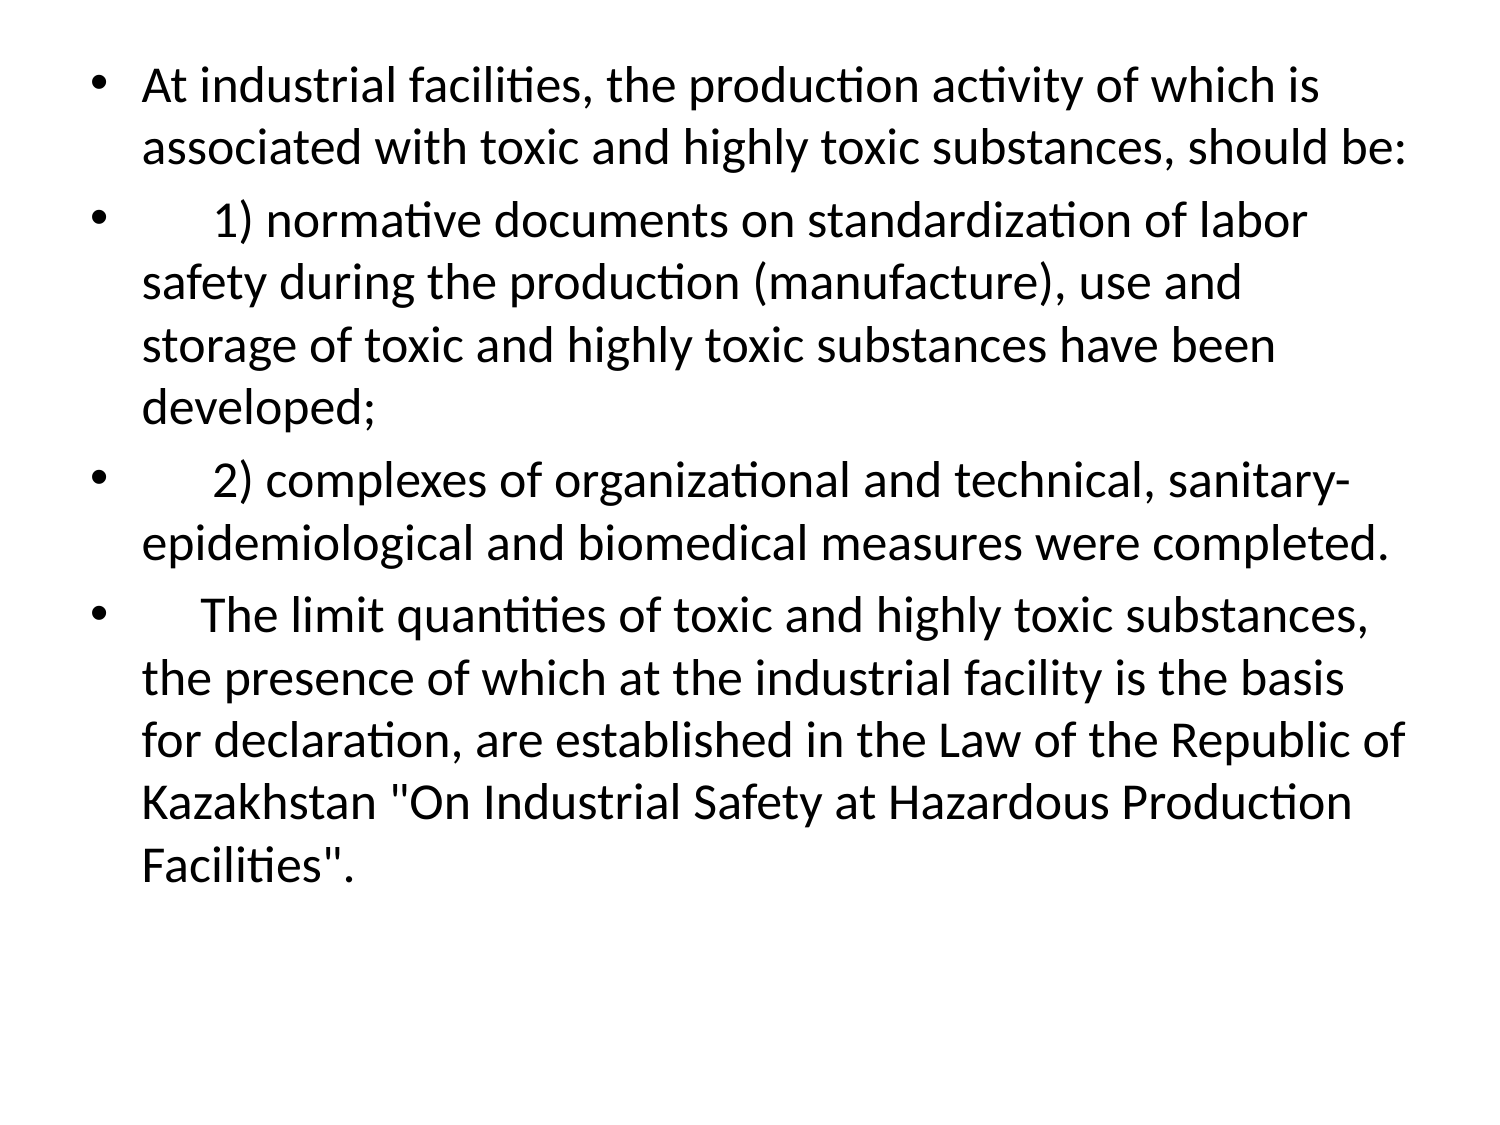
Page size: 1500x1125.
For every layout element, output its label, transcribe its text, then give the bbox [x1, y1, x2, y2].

list At industrial facilities, the production activity of which is associated with toxic and highly toxic substances, should be: 1) normative documents on standardization of labor safety during the production (manufacture), use and storage of toxic and highly toxic substances have been developed; 2) complexes of organizational and technical, sanitary-epidemiological and biomedical measures were completed. The limit quantities of toxic and highly toxic substances, the presence of which at the industrial facility is the basis for declaration, are established in the Law of the Republic of Kazakhstan "On Industrial Safety at Hazardous Production Facilities". [75, 42, 1425, 1005]
